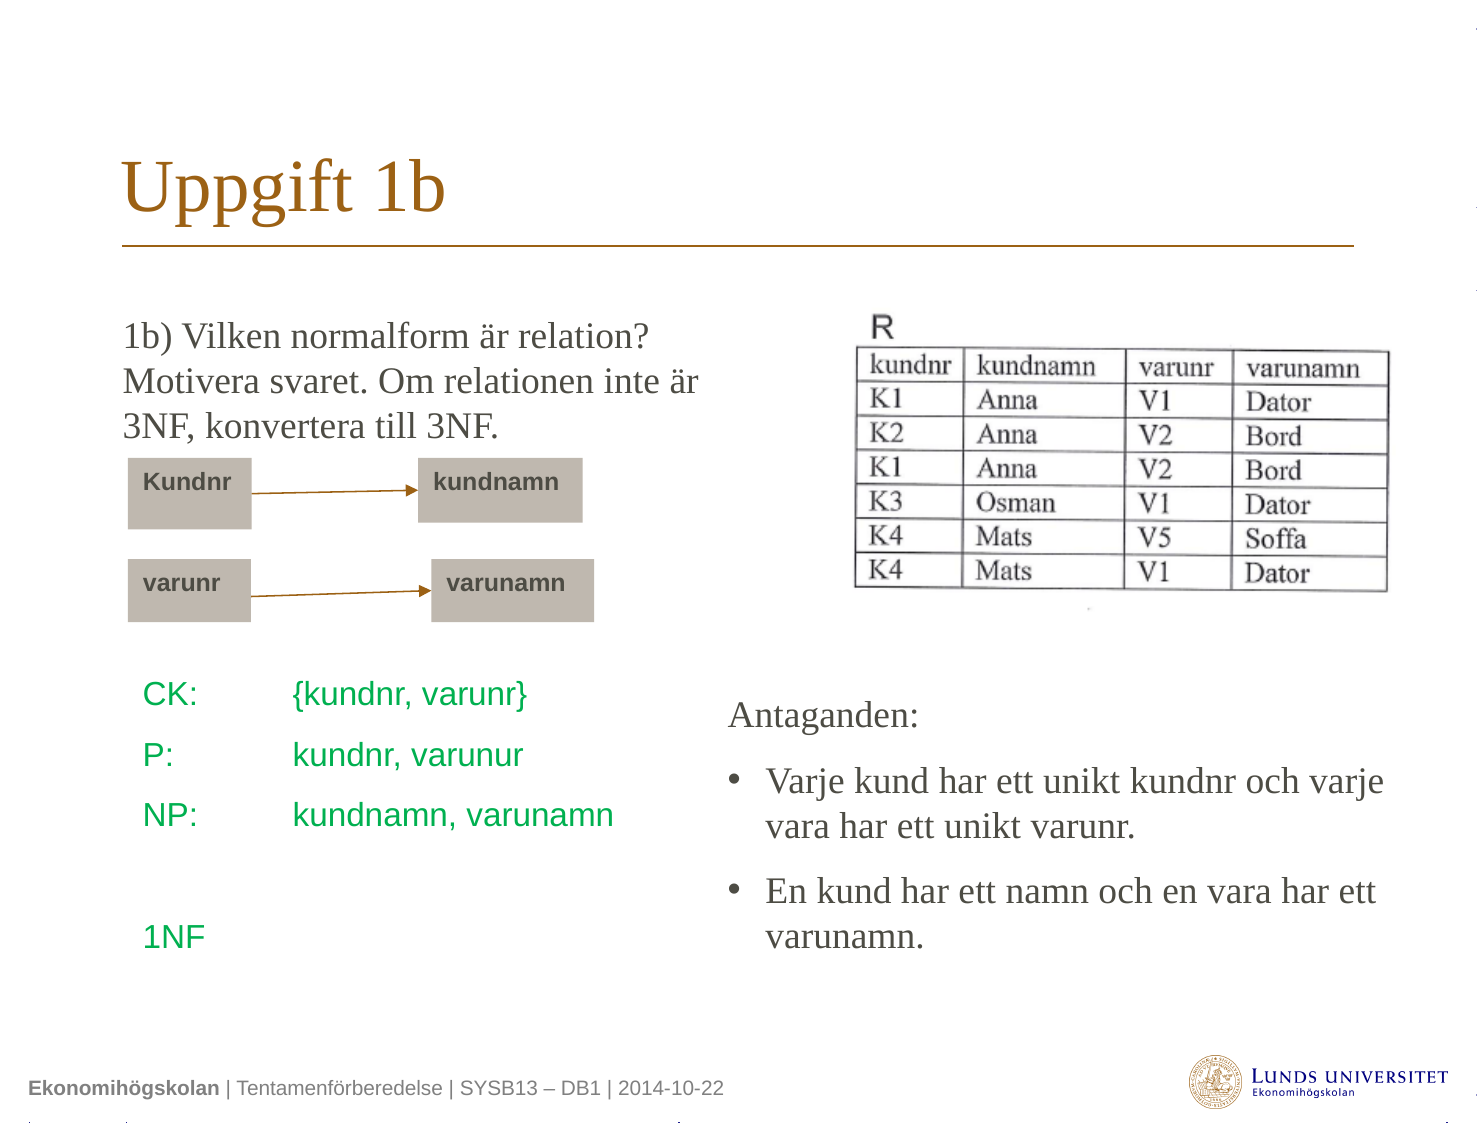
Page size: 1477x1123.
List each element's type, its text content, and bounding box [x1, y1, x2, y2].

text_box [251, 489, 419, 494]
text_box Kundnr [127, 457, 252, 530]
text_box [250, 590, 432, 597]
text_box kundnamn [418, 457, 583, 523]
text_box Antaganden: Varje kund har ett unikt kundnr och varje vara har ett unikt varunr. En kund har ett namn och en vara har ett varunamn. [712, 682, 1436, 964]
list 1b) Vilken normalform är relation? Motivera svaret. Om relationen inte är 3NF, konvertera till 3NF. [107, 302, 757, 437]
text_box CK: {kundnr, varunr} P: kundnr, varunur NP: kundnamn, varunamn 1NF [127, 664, 655, 1004]
picture [832, 302, 1410, 613]
picture [1189, 1055, 1448, 1109]
title Uppgift 1b [105, 46, 1354, 234]
text_box varunamn [431, 559, 595, 623]
text_box varunr [127, 559, 251, 623]
